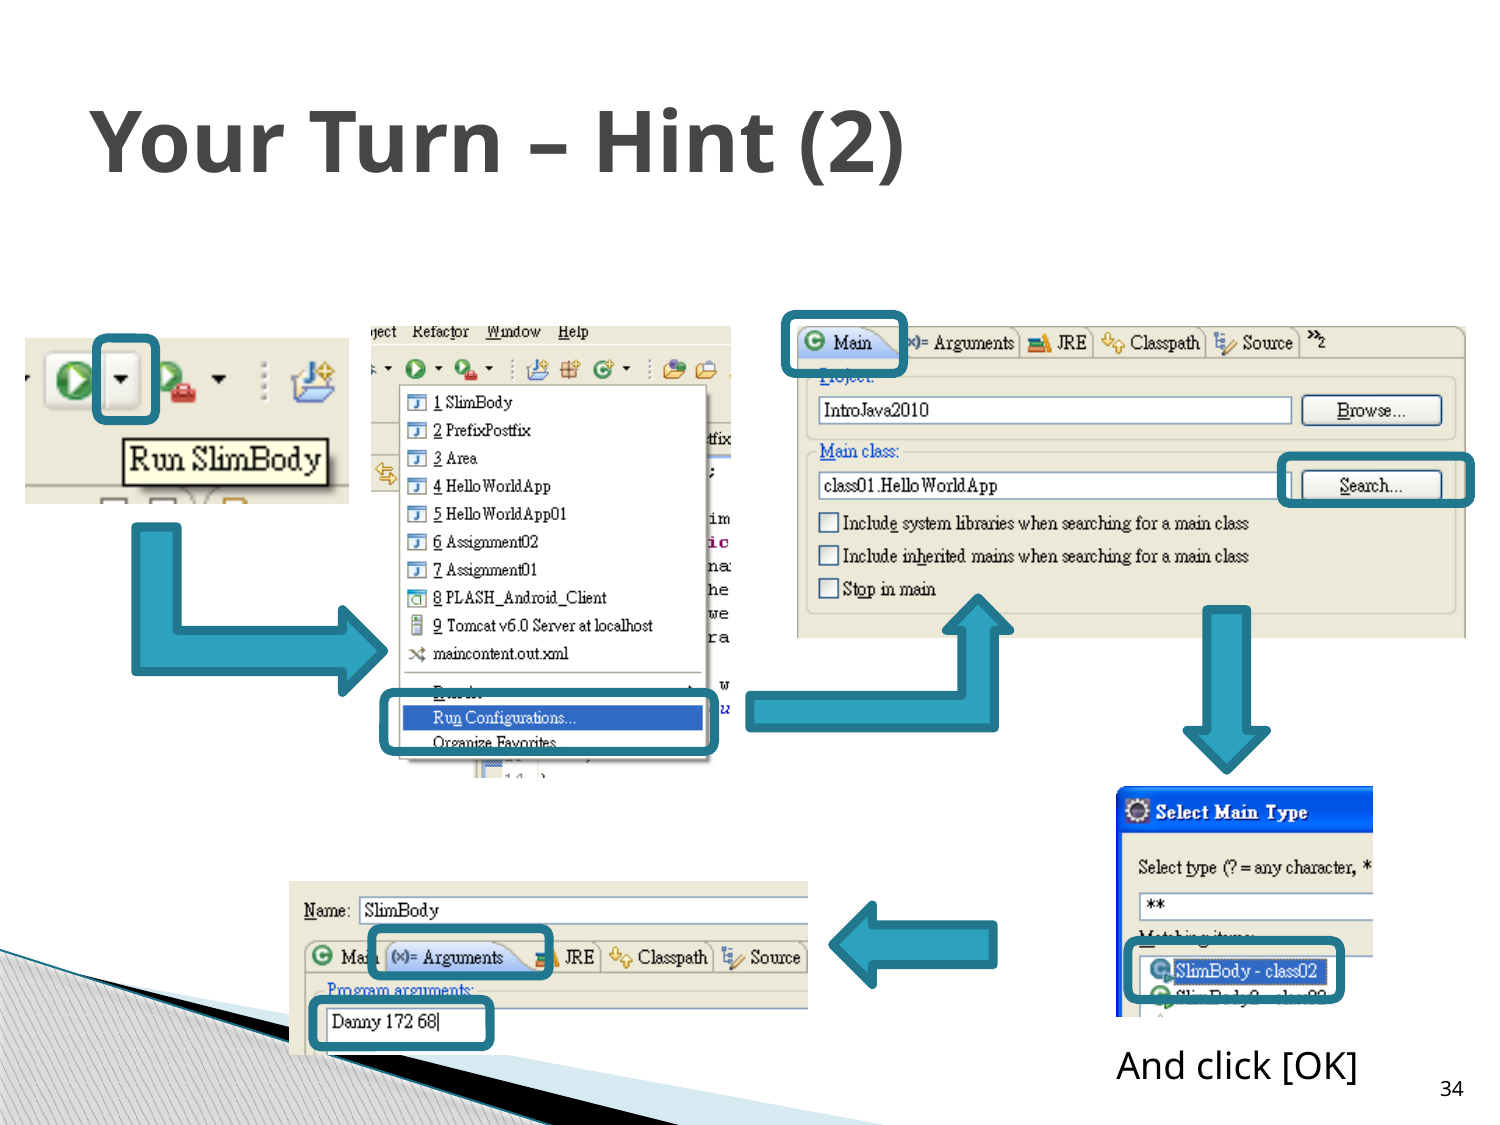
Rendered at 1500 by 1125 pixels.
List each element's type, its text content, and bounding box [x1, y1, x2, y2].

picture [796, 326, 1467, 638]
text_box [745, 649, 999, 733]
picture [25, 337, 349, 504]
text_box [828, 900, 998, 989]
picture [288, 881, 809, 1056]
slide_number 34 [1418, 1051, 1479, 1112]
text_box [131, 522, 365, 697]
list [1115, 786, 1373, 1017]
text_box [1182, 649, 1271, 775]
text_box [780, 309, 909, 378]
picture [371, 325, 731, 779]
text_box [97, 333, 156, 337]
text_box And click [OK] [1101, 1034, 1374, 1095]
title Your Turn – Hint (2) [75, 45, 1425, 233]
